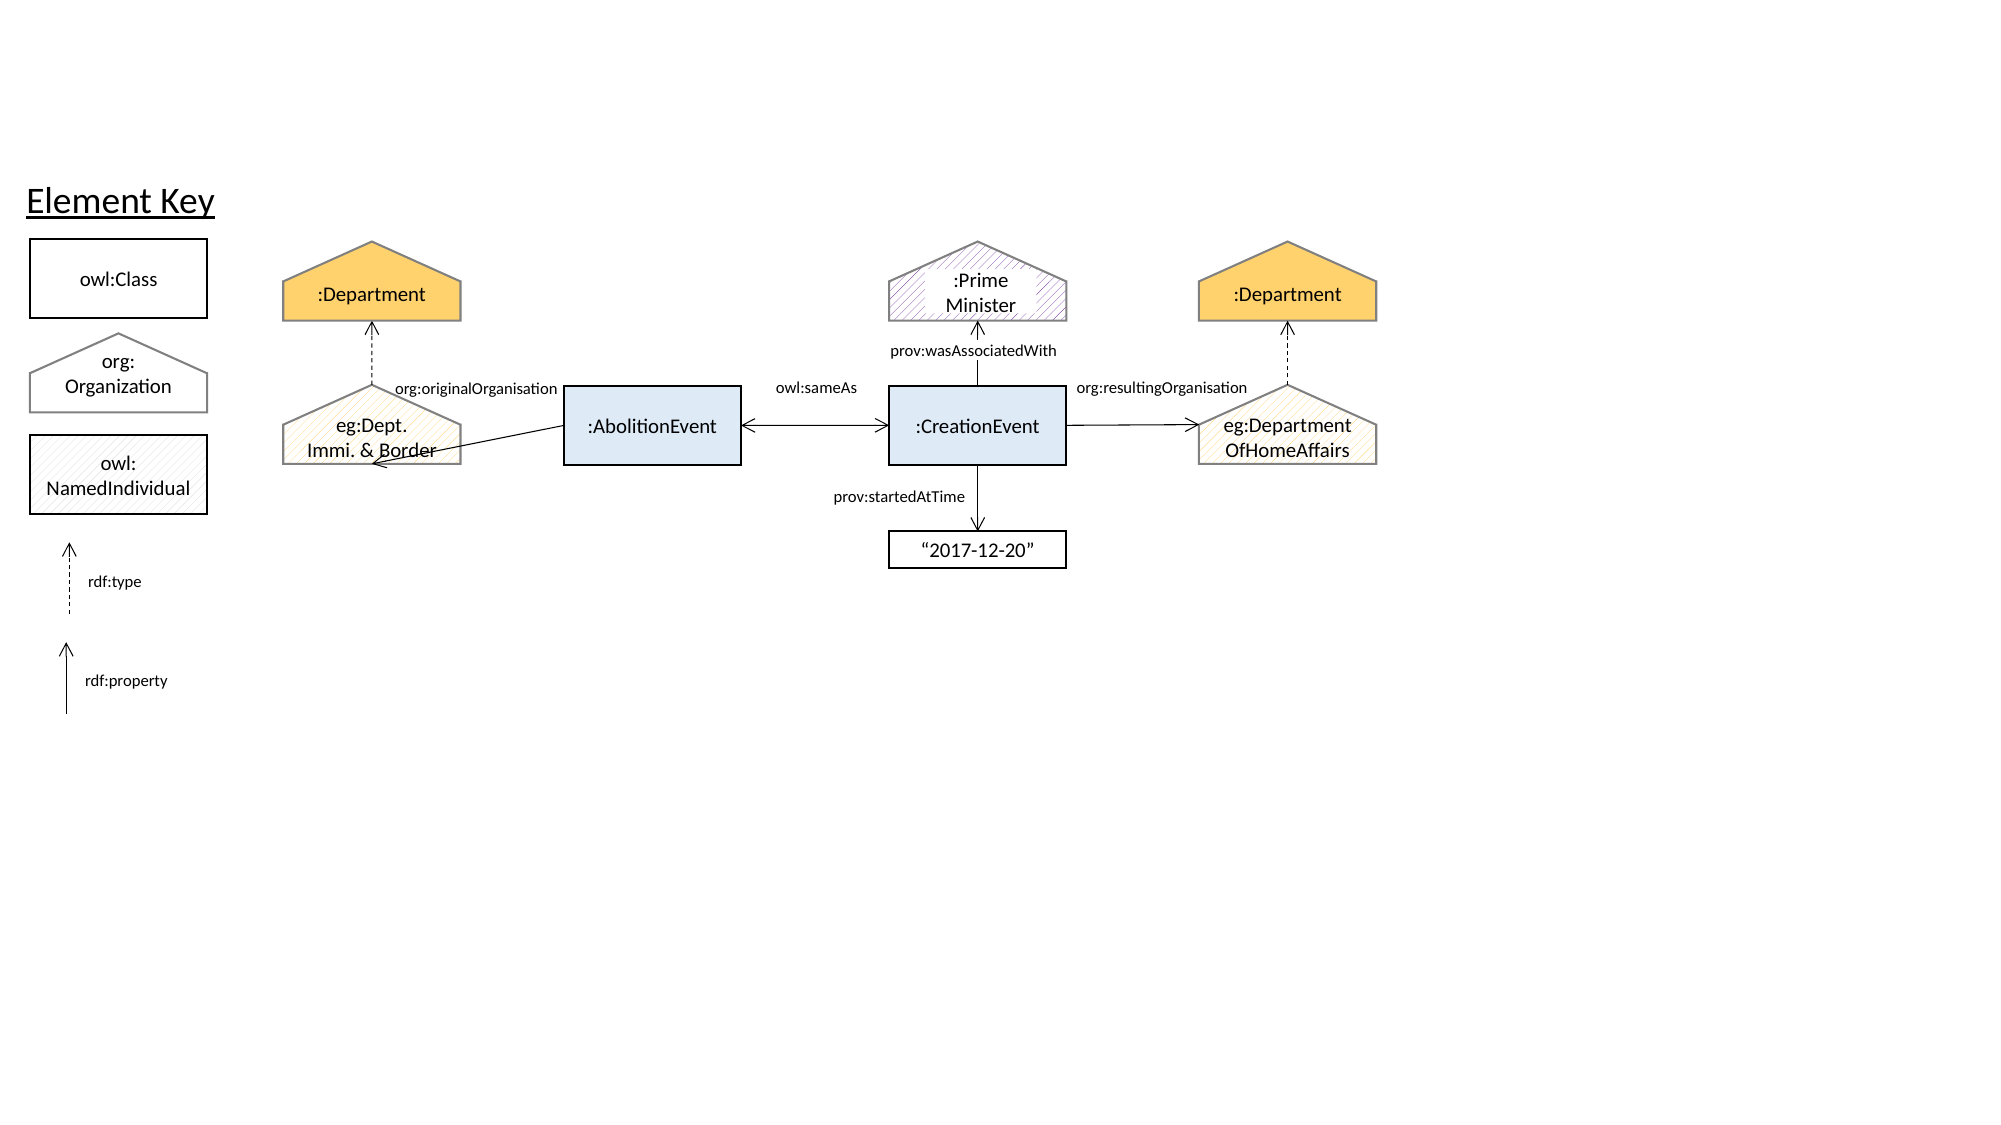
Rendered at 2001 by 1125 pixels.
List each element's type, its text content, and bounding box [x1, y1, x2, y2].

text_box owl: NamedIndividual [29, 434, 208, 515]
text_box :CreationEvent [888, 385, 1067, 466]
text_box org:originalOrganisation [380, 370, 573, 406]
text_box org:resultingOrganisation [1061, 369, 1263, 405]
text_box prov:wasAssociatedWith [978, 339, 1058, 360]
text_box :Department [1197, 240, 1378, 322]
text_box rdf:property [70, 662, 183, 698]
text_box prov:startedAtTime [818, 478, 977, 514]
text_box :Department [282, 240, 462, 322]
text_box eg:Dept. Immi. & Border [282, 384, 462, 465]
text_box “2017-12-20” [888, 530, 1067, 569]
text_box [888, 240, 1068, 322]
text_box owl:Class [29, 238, 208, 319]
text_box eg:Department OfHomeAffairs [1197, 383, 1378, 465]
text_box :AbolitionEvent [563, 385, 742, 466]
text_box owl:sameAs [761, 369, 873, 405]
text_box :Prime Minister [924, 268, 1037, 314]
text_box prov:wasAssociatedWith [890, 339, 977, 360]
text_box org: Organization [28, 332, 209, 414]
text_box rdf:type [73, 562, 157, 598]
text_box Element Key [11, 168, 231, 229]
